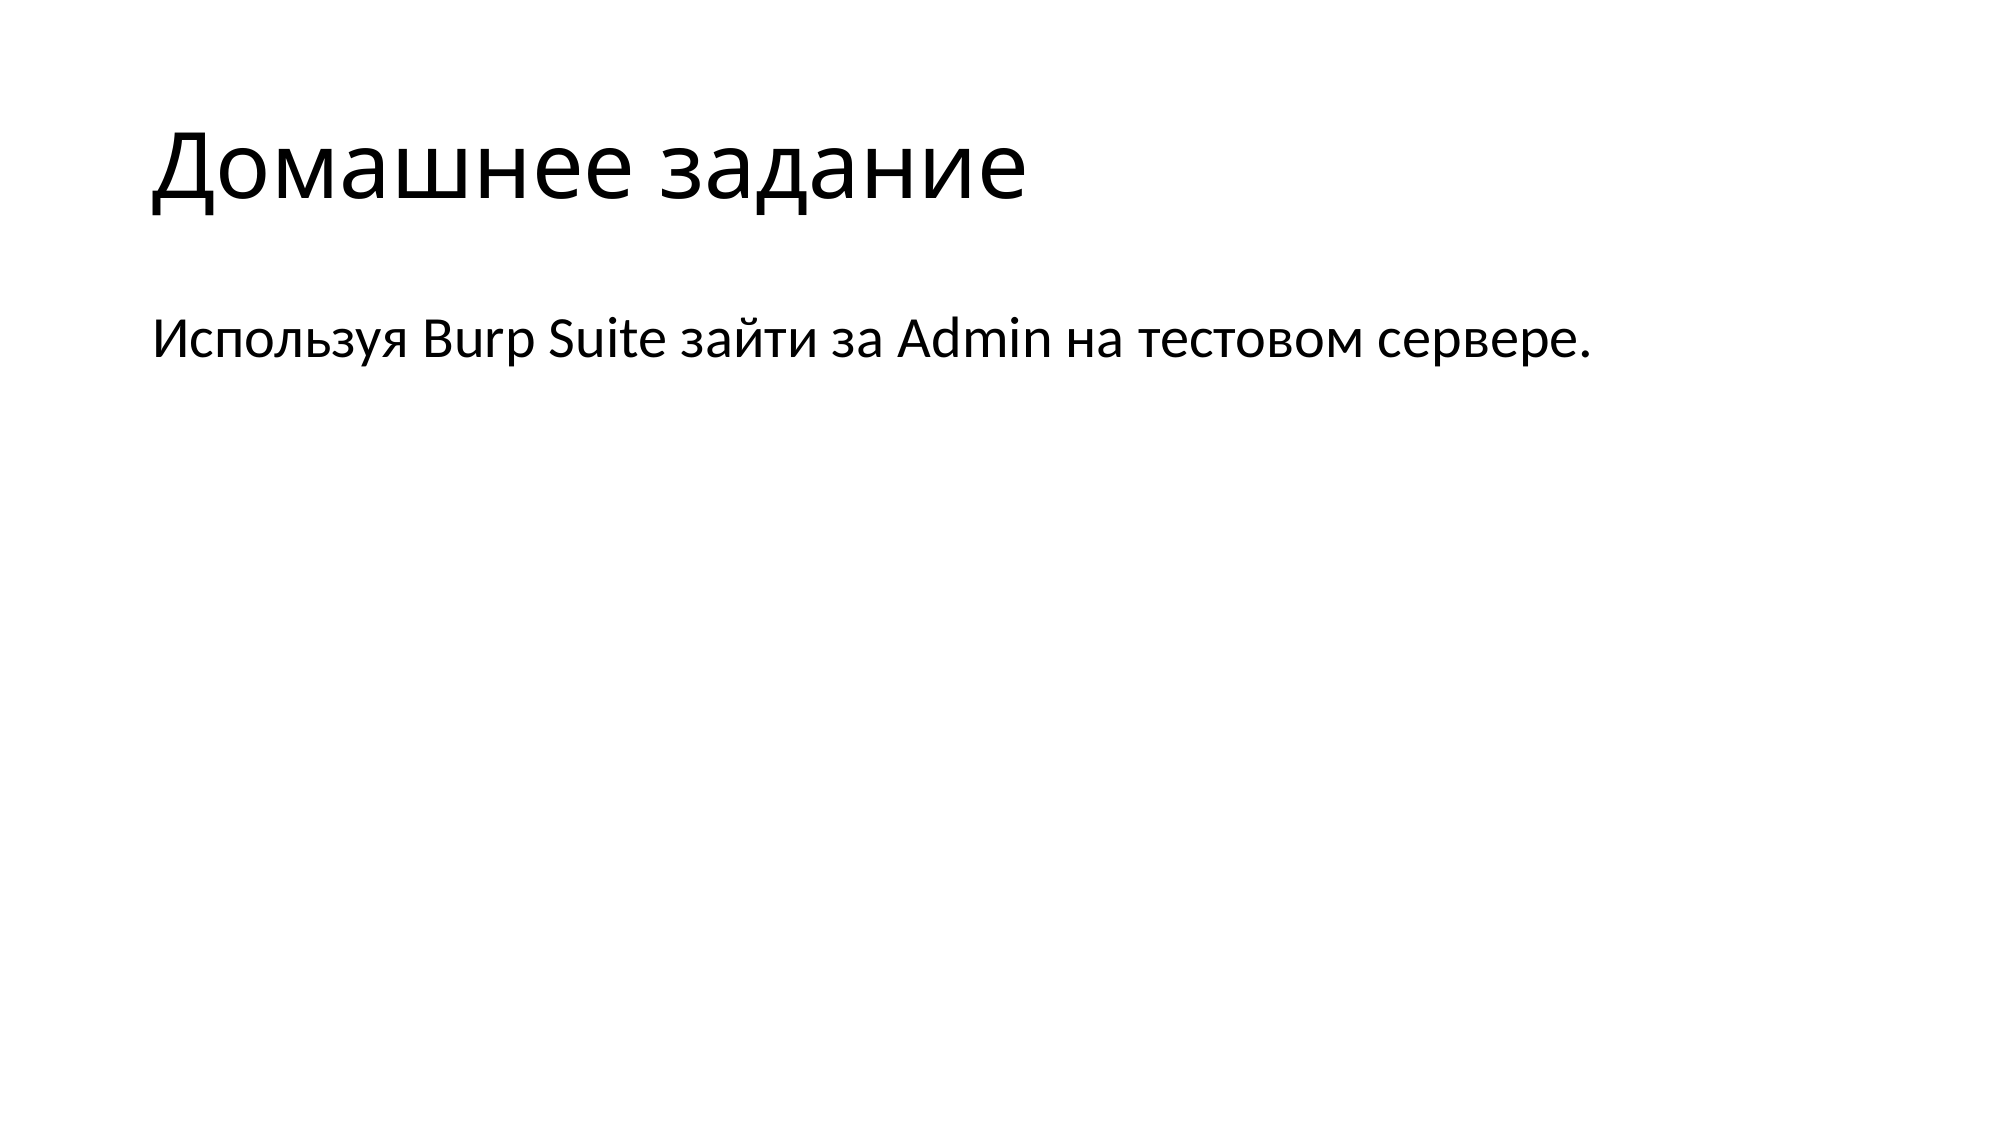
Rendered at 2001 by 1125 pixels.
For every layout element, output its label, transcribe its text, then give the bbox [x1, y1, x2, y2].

title Домашнее задание [137, 59, 1863, 278]
list Используя Burp Suite зайти за Admin на тестовом сервере. [137, 299, 1863, 1014]
